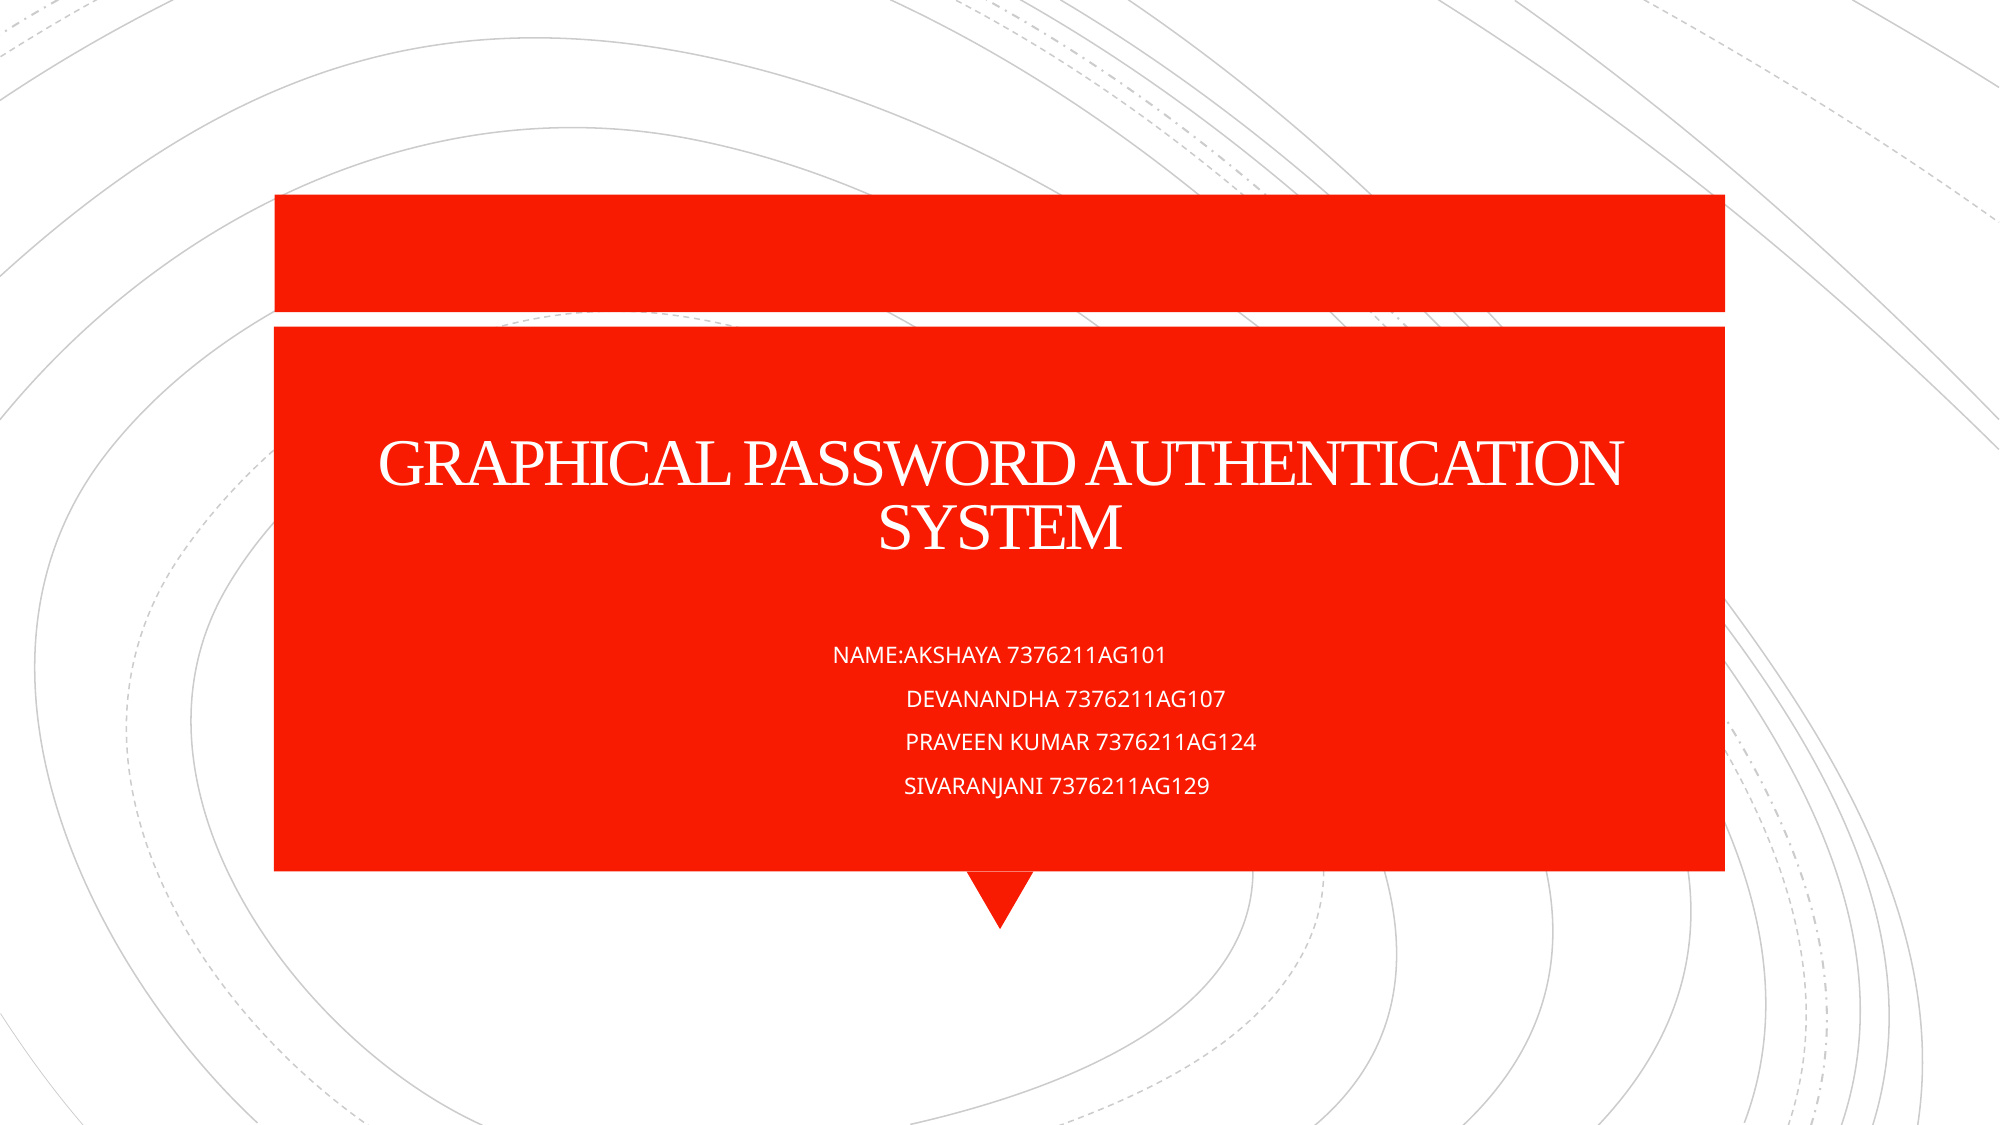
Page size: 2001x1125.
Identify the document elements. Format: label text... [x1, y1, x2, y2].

subtitle NAME:AKSHAYA 7376211AG101 DEVANANDHA 7376211AG107 PRAVEEN KUMAR 7376211AG124 SIVARANJANI 7376211AG129 [288, 640, 1712, 858]
title GRAPHICAL PASSWORD AUTHENTICATION SYSTEM [288, 340, 1713, 563]
